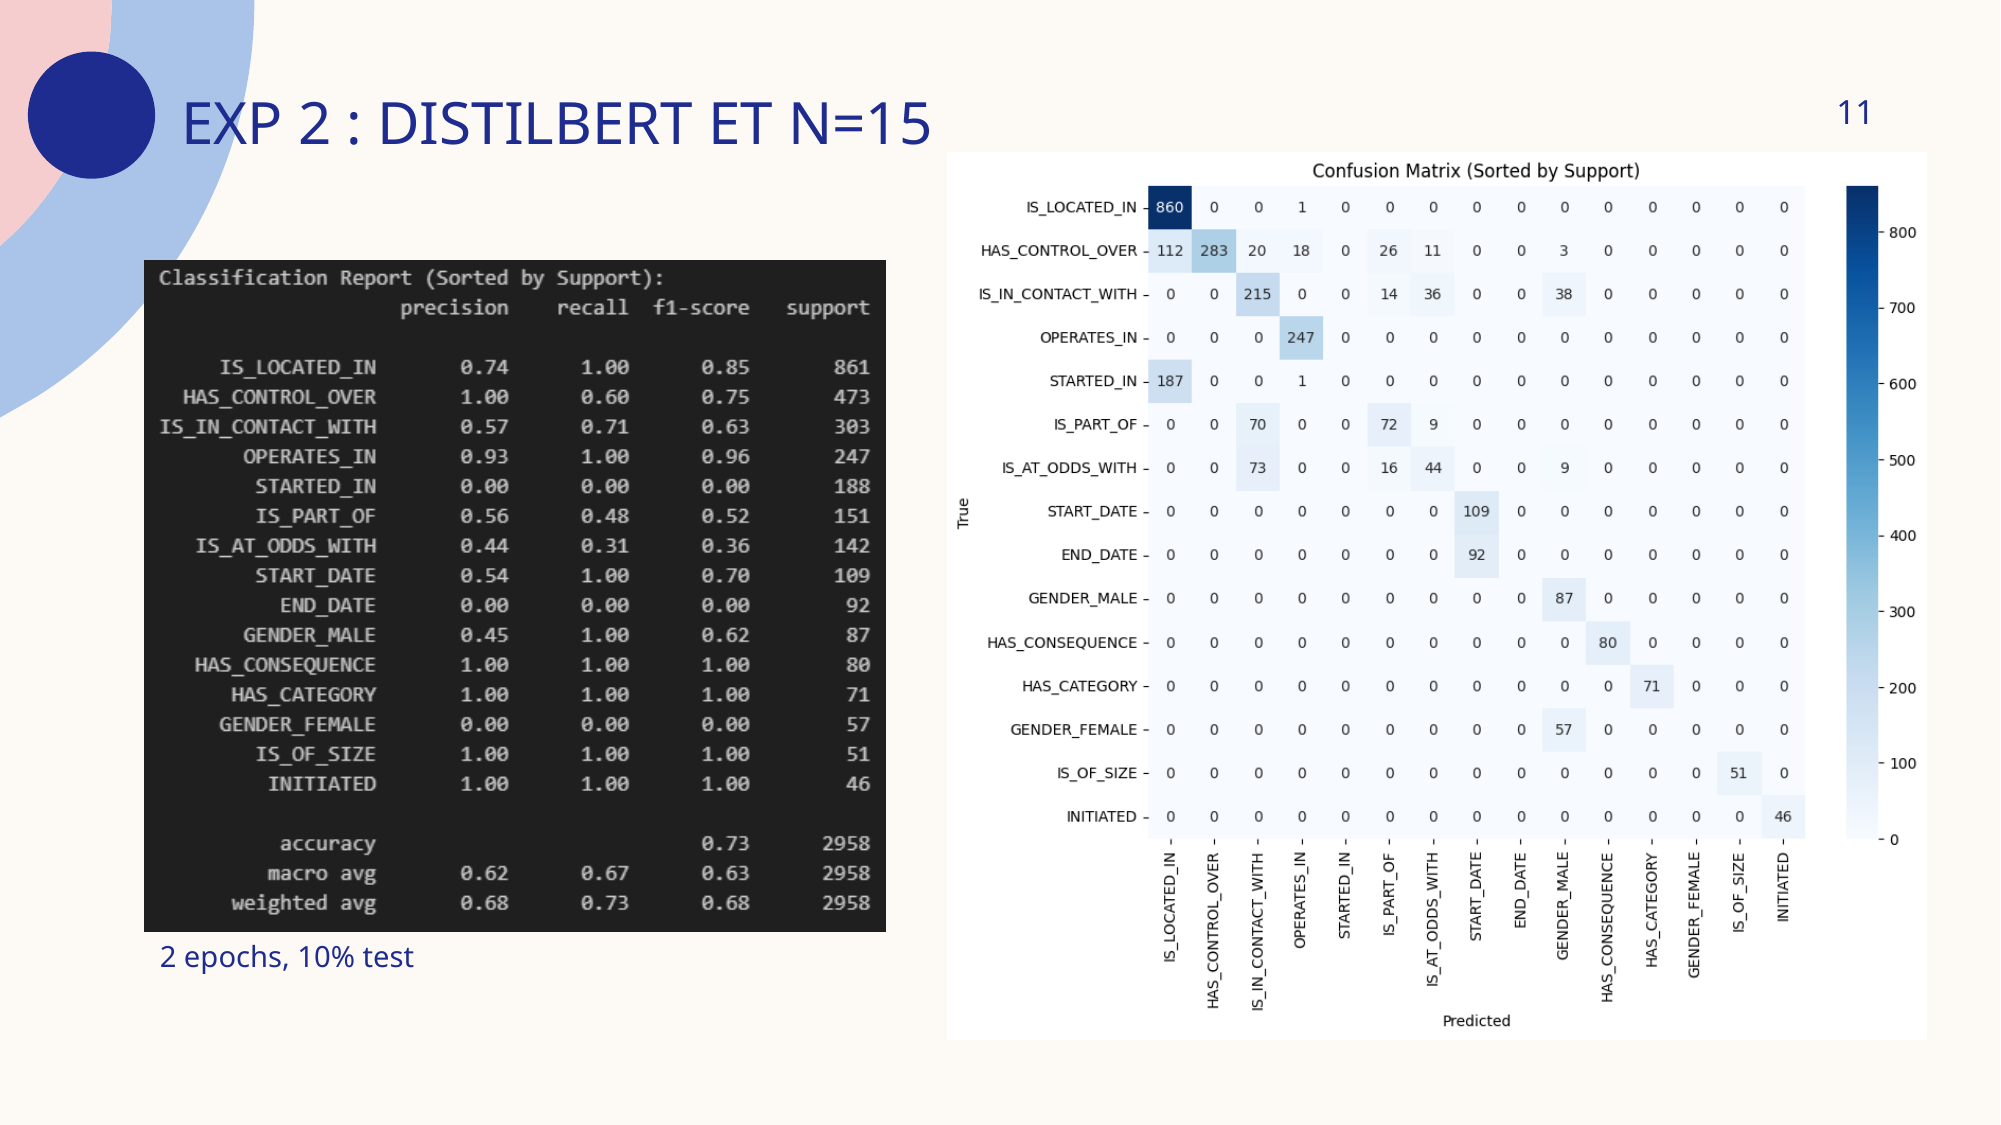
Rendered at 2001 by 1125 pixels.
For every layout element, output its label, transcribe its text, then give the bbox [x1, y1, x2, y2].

slide_number 11 [1699, 75, 1875, 152]
title EXP 2 : Distilbert et n=15 [166, 75, 1157, 168]
text_box 2 epochs, 10% test [144, 932, 495, 981]
picture [144, 260, 886, 932]
picture [947, 152, 1927, 1040]
